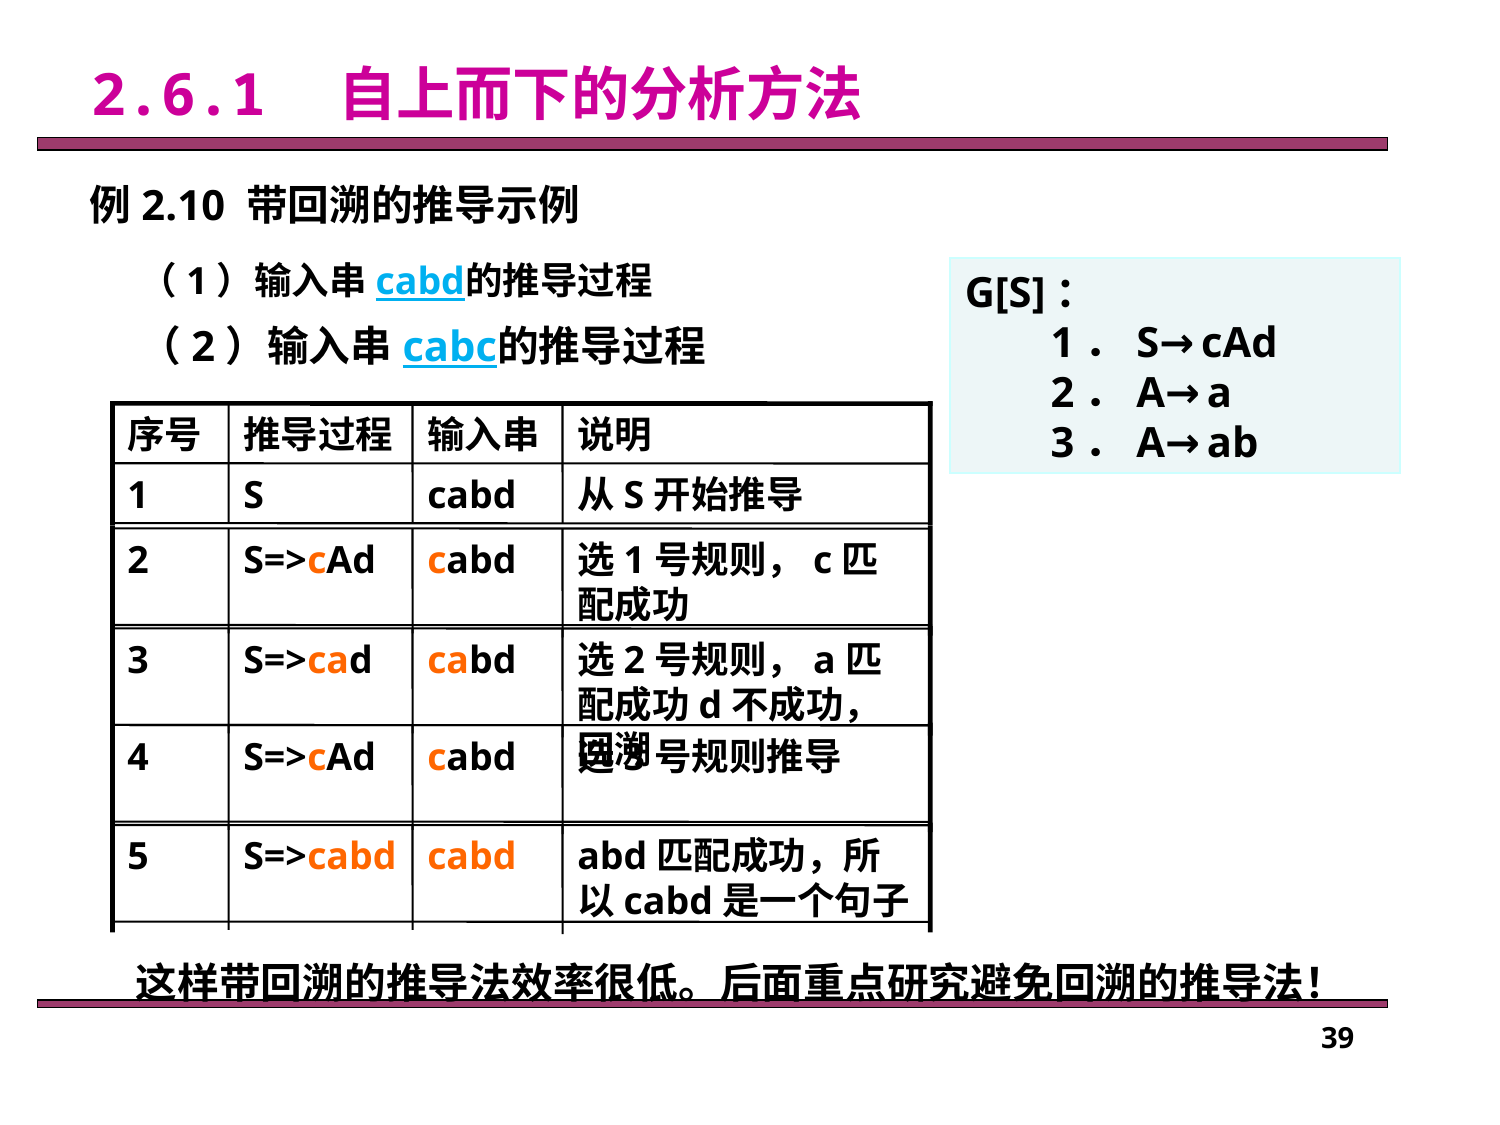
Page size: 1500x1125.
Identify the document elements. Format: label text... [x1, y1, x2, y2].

text_box 序号 [113, 404, 228, 463]
text_box 选1号规则，c匹配成功 [563, 529, 930, 625]
text_box cabd [413, 464, 562, 523]
text_box S=>cAd [229, 529, 412, 625]
text_box cabd [413, 629, 562, 725]
text_box S [229, 464, 412, 523]
text_box S=>cabd [229, 826, 412, 921]
text_box cabd [413, 726, 562, 821]
text_box 说明 [563, 404, 930, 463]
text_box 这样带回溯的推导法效率很低。后面重点研究避免回溯的推导法！ [24, 924, 1438, 1015]
text_box 1 [113, 464, 228, 523]
text_box 从S开始推导 [563, 464, 930, 523]
text_box cabd [413, 529, 562, 625]
text_box （1）输入串cabd的推导过程 [124, 249, 738, 316]
slide_number 39 [1162, 1012, 1500, 1075]
text_box cabd [413, 826, 562, 921]
text_box 2 [113, 529, 228, 628]
text_box 输入串 [413, 404, 562, 463]
text_box S=>cAd [229, 726, 412, 821]
text_box 4 [113, 725, 228, 821]
text_box （2）输入串cabc的推导过程 [125, 312, 975, 385]
text_box 选3号规则推导 [563, 726, 930, 821]
text_box 选2号规则，a匹配成功d不成功，回溯 [563, 629, 930, 725]
text_box 例2.10 带回溯的推导示例 [74, 171, 688, 237]
text_box 3 [113, 629, 228, 725]
title 2.6.1 自上而下的分析方法 [76, 50, 900, 125]
text_box G[S]： 1．S→cAd 2．A→a 3．A→ab [949, 258, 1400, 474]
text_box 推导过程 [229, 404, 412, 463]
text_box 5 [113, 826, 228, 921]
text_box S=>cad [229, 629, 412, 725]
text_box abd匹配成功，所以cabd是一个句子 [563, 826, 930, 921]
